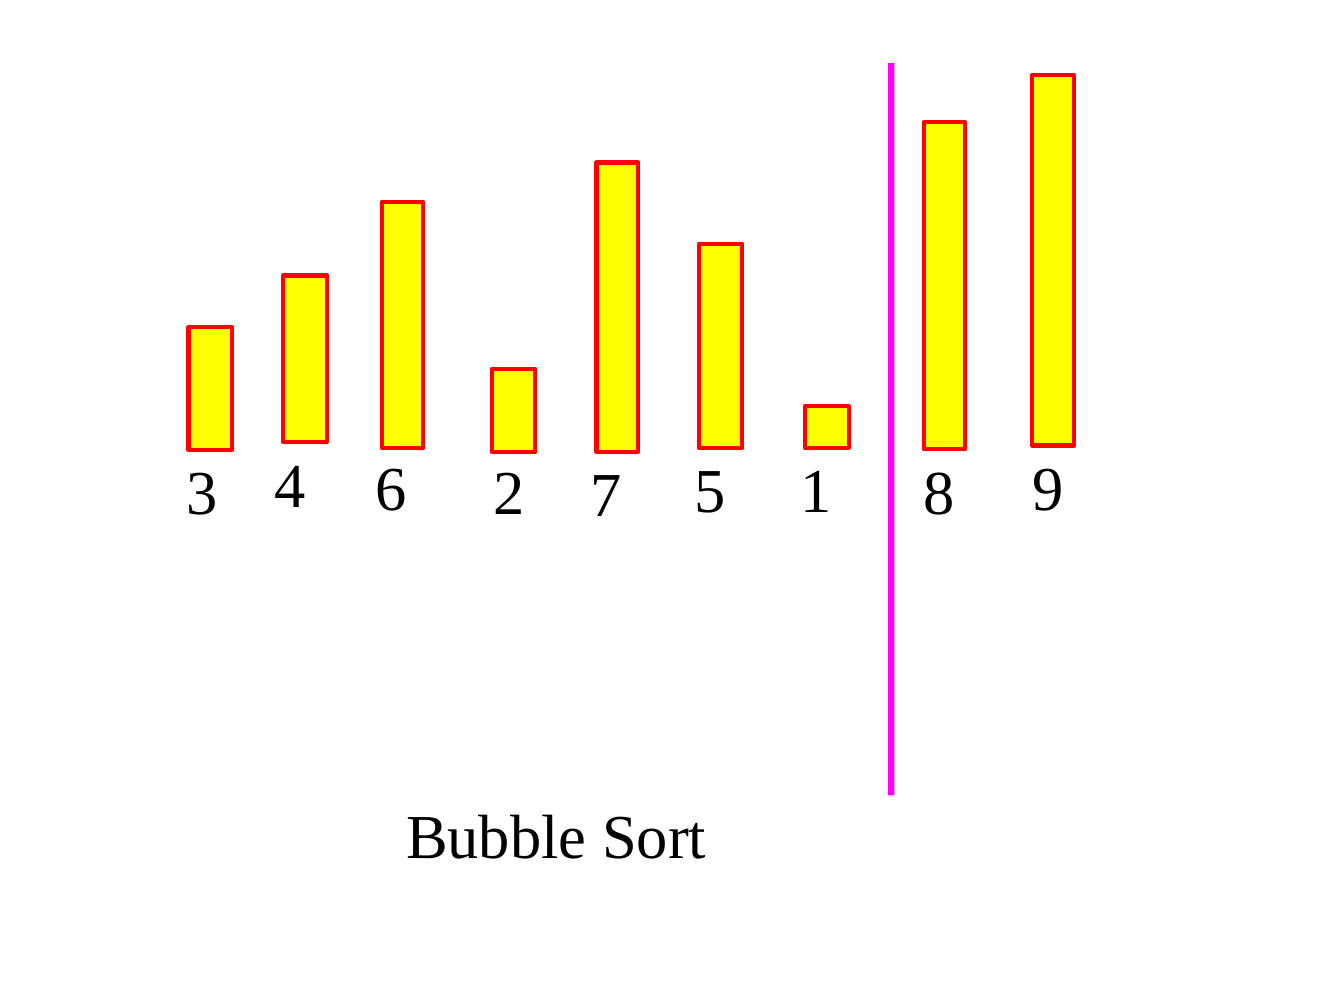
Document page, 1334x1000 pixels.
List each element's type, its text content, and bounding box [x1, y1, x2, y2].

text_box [1027, 74, 1075, 525]
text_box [489, 368, 536, 530]
text_box Bubble Sort [402, 792, 710, 875]
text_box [270, 275, 328, 522]
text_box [796, 405, 849, 528]
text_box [919, 121, 966, 529]
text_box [182, 326, 233, 530]
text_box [371, 201, 424, 526]
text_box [585, 162, 639, 532]
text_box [690, 243, 743, 528]
